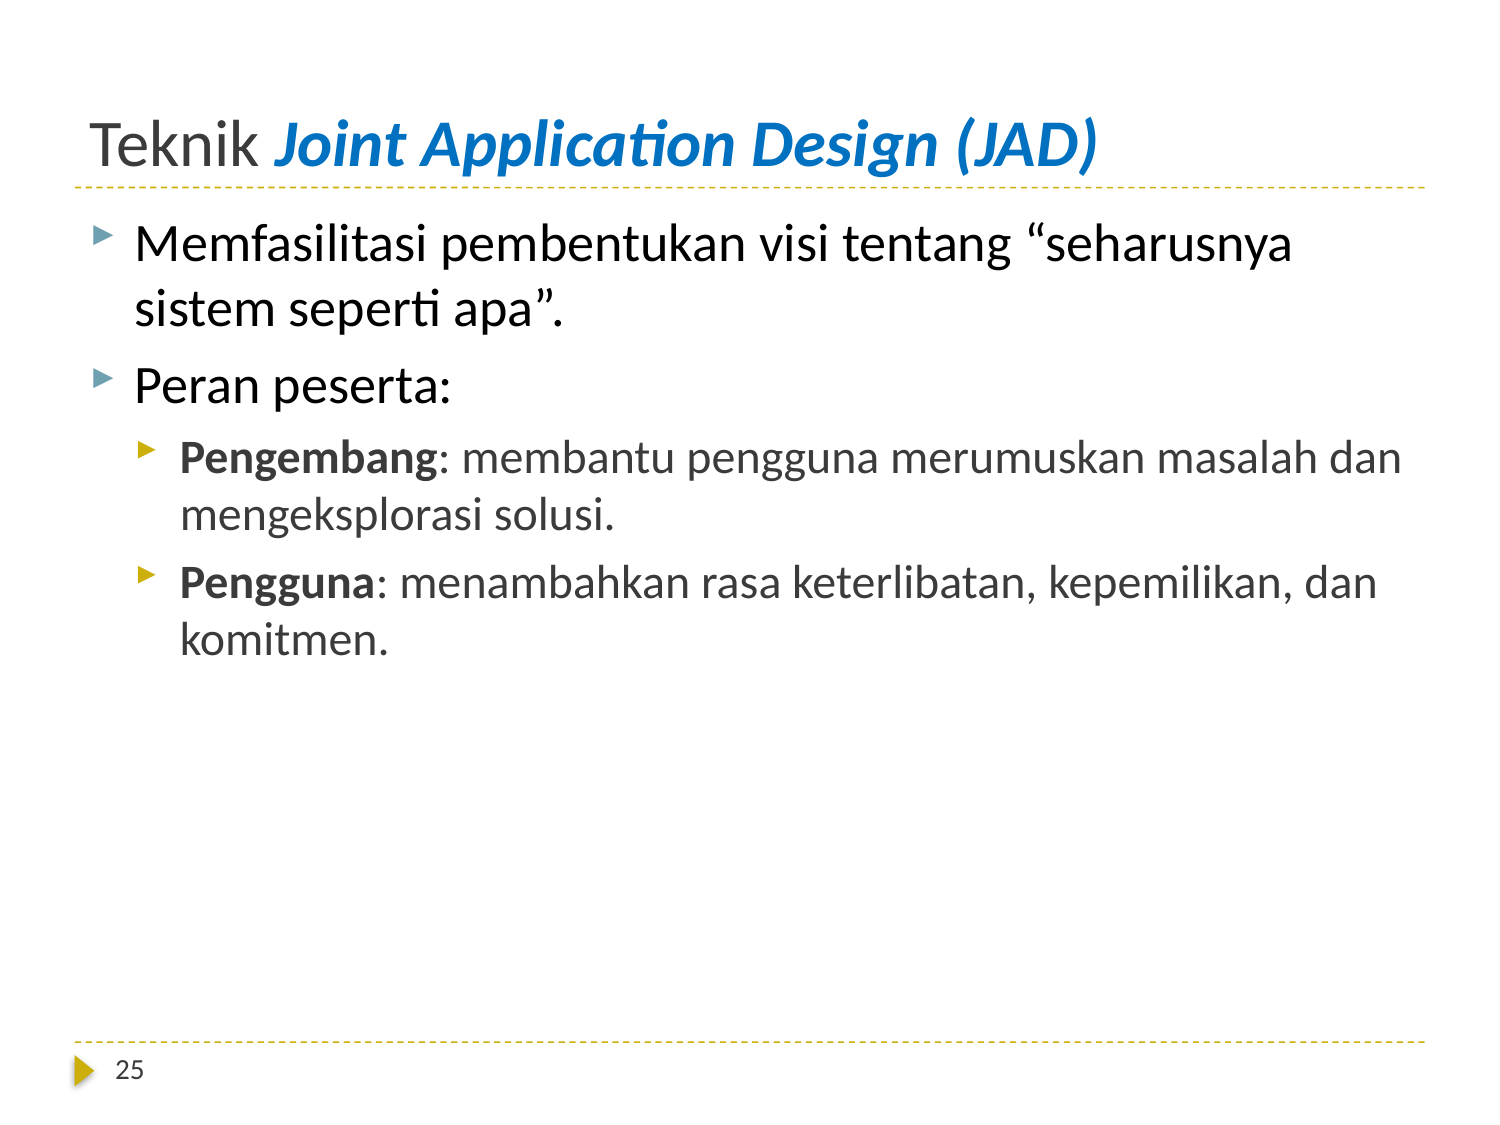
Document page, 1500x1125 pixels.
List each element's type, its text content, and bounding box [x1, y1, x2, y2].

list Memfasilitasi pembentukan visi tentang “seharusnya sistem seperti apa”. Peran peserta: Pengembang: membantu pengguna merumuskan masalah dan mengeksplorasi solusi. Pengguna: menambahkan rasa keterlibatan, kepemilikan, dan komitmen. [75, 200, 1425, 1010]
title Teknik Joint Application Design (JAD) [75, 24, 1425, 188]
slide_number 25 [100, 1042, 426, 1103]
